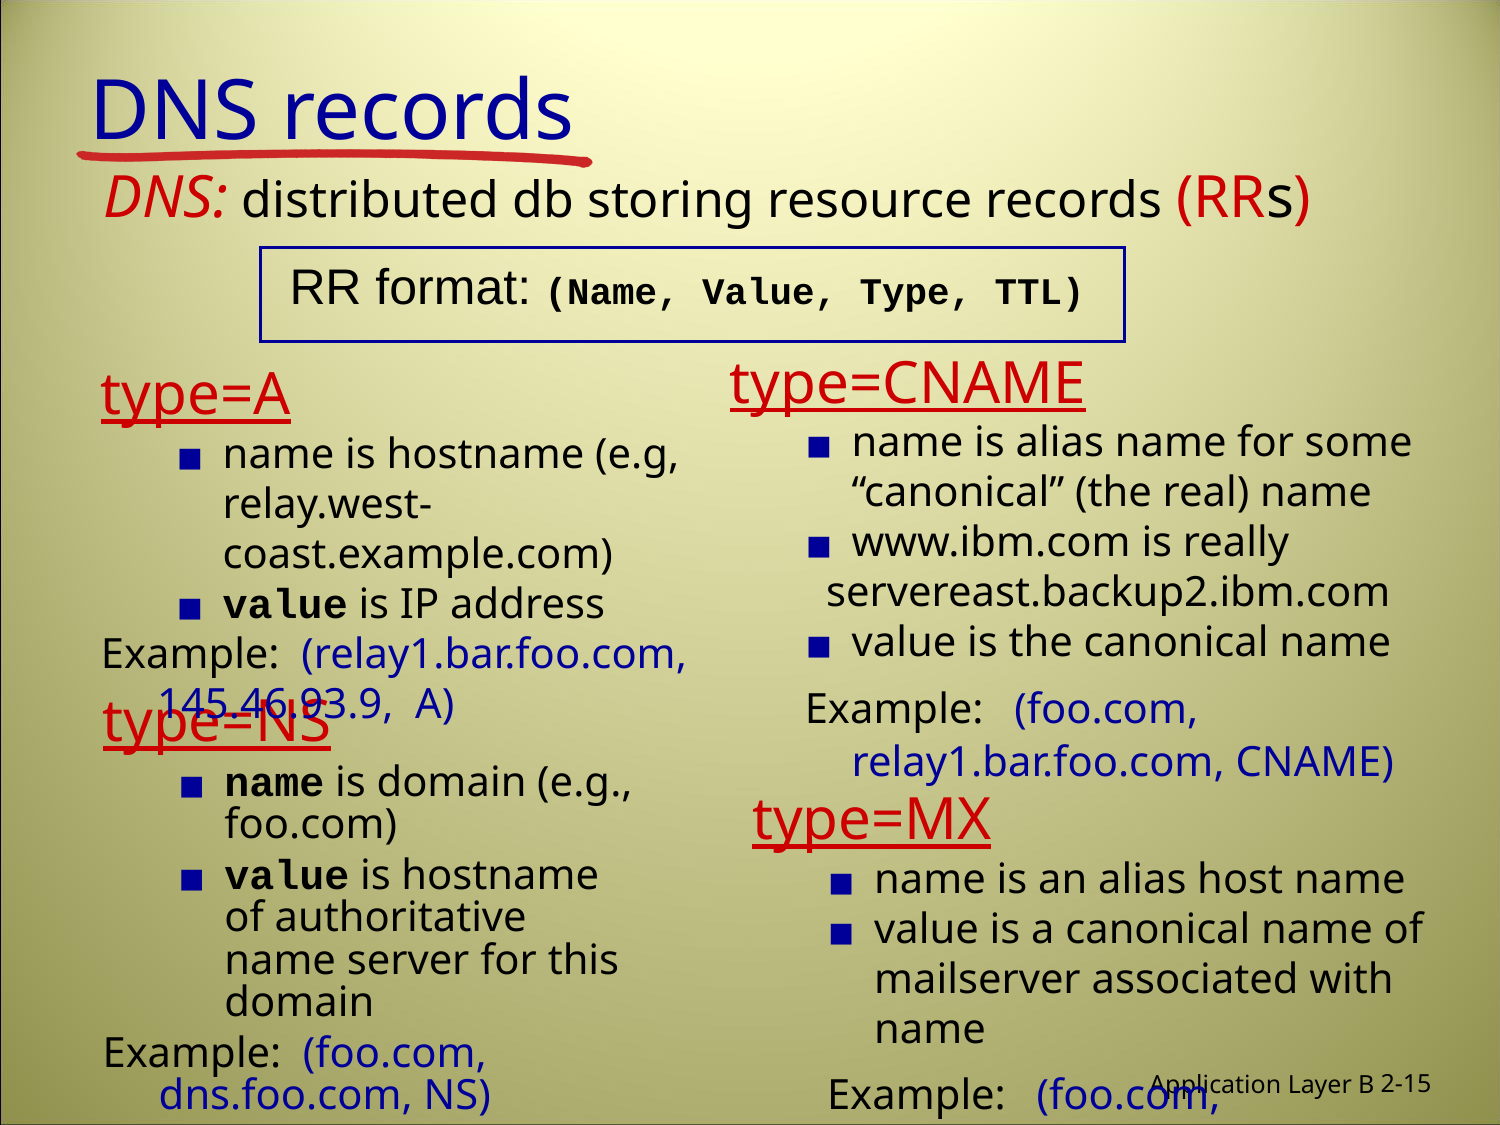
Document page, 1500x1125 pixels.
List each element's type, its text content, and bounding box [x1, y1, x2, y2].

list DNS: distributed db storing resource records (RRs) [89, 162, 1372, 349]
text_box Application Layer B [914, 1060, 1390, 1108]
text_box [246, 246, 1128, 342]
title DNS records [74, 33, 1350, 162]
text_box 2-‹#› [1365, 1060, 1477, 1106]
text_box type=CNAME name is alias name for some “canonical” (the real) name www.ibm.com is really servereast.backup2.ibm.com value is the canonical name Example: (foo.com, relay1.bar.foo.com, CNAME) [714, 337, 1482, 694]
text_box type=MX name is an alias host name value is a canonical name of mailserver associated with name Example: (foo.com, mail.bar.foo.com, MX) [737, 773, 1461, 989]
text_box type=A name is hostname (e.g, relay.west-coast.example.com) value is IP address Example: (relay1.bar.foo.com, 145.46.93.9, A) [85, 349, 714, 579]
list type=NS name is domain (e.g., foo.com) value is hostname of authoritative name server for this domain Example: (foo.com, dns.foo.com, NS) [87, 686, 665, 1000]
picture [0, 0, 1500, 1125]
